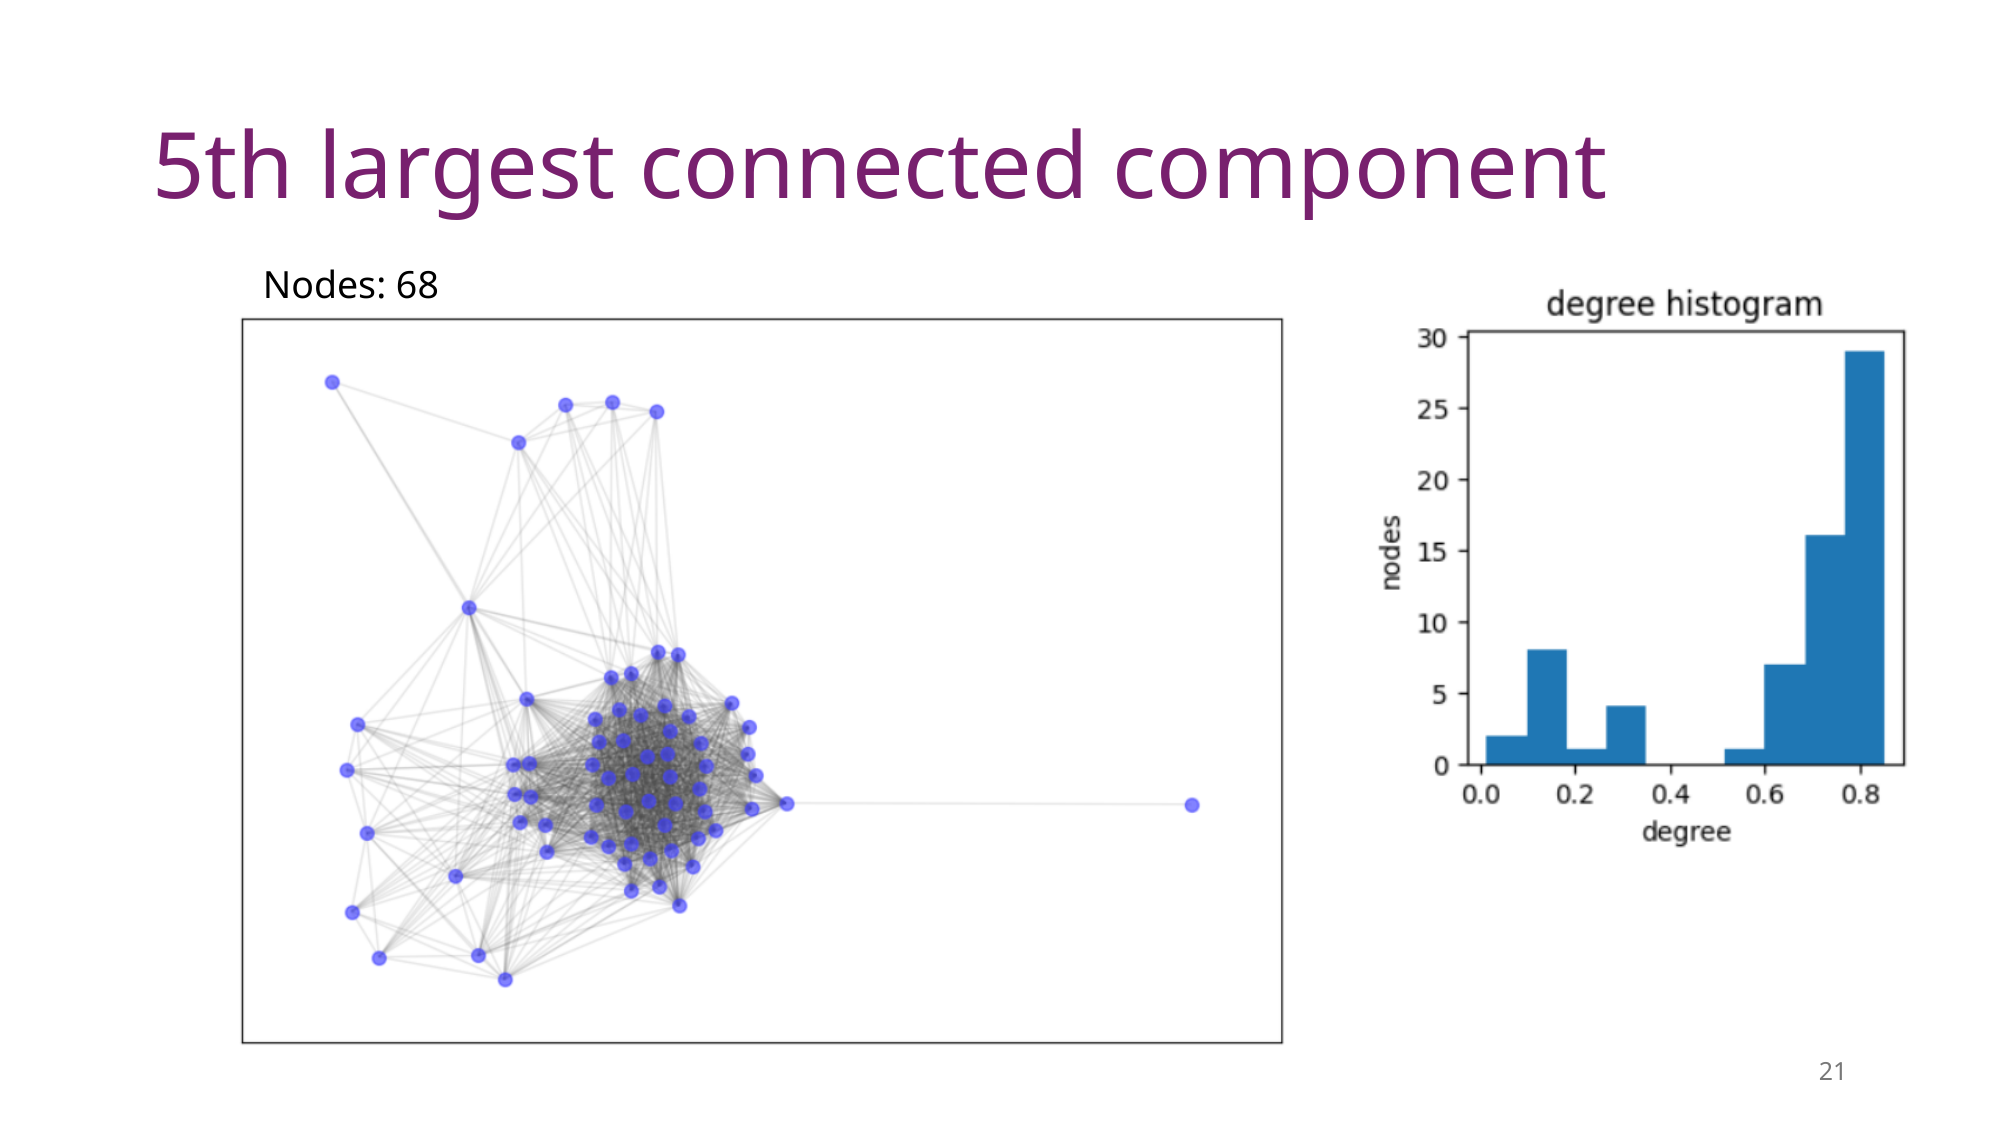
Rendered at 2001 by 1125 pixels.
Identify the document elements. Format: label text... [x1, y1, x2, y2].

text_box 5th largest connected component [137, 59, 1863, 278]
slide_number 21 [1412, 1042, 1863, 1103]
picture [233, 313, 1290, 1050]
picture [1361, 276, 1917, 860]
text_box Nodes: 68 [248, 253, 611, 313]
